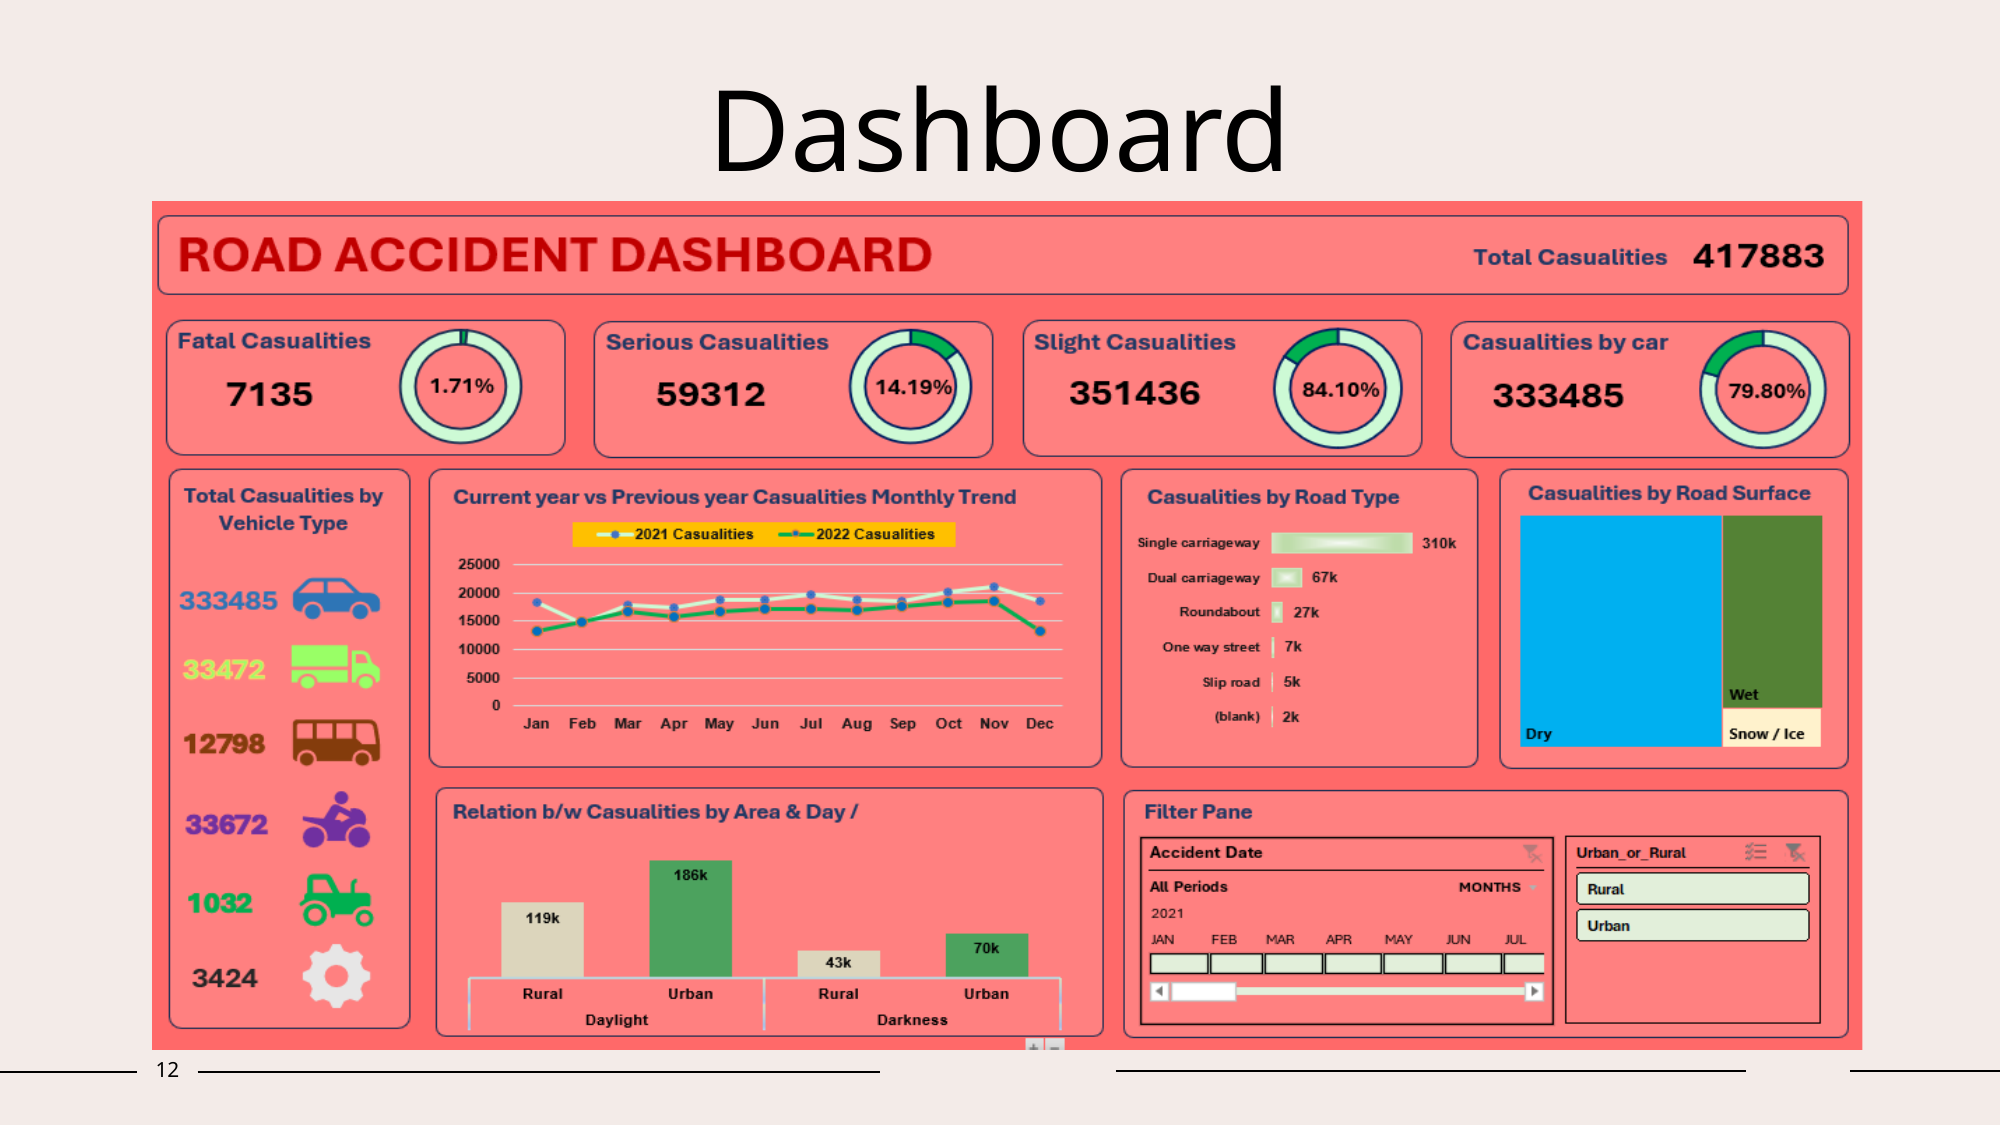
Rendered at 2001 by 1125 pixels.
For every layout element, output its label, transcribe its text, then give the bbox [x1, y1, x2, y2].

title Dashboard [187, 51, 1813, 167]
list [152, 201, 1863, 1051]
slide_number 12 [137, 1050, 198, 1091]
